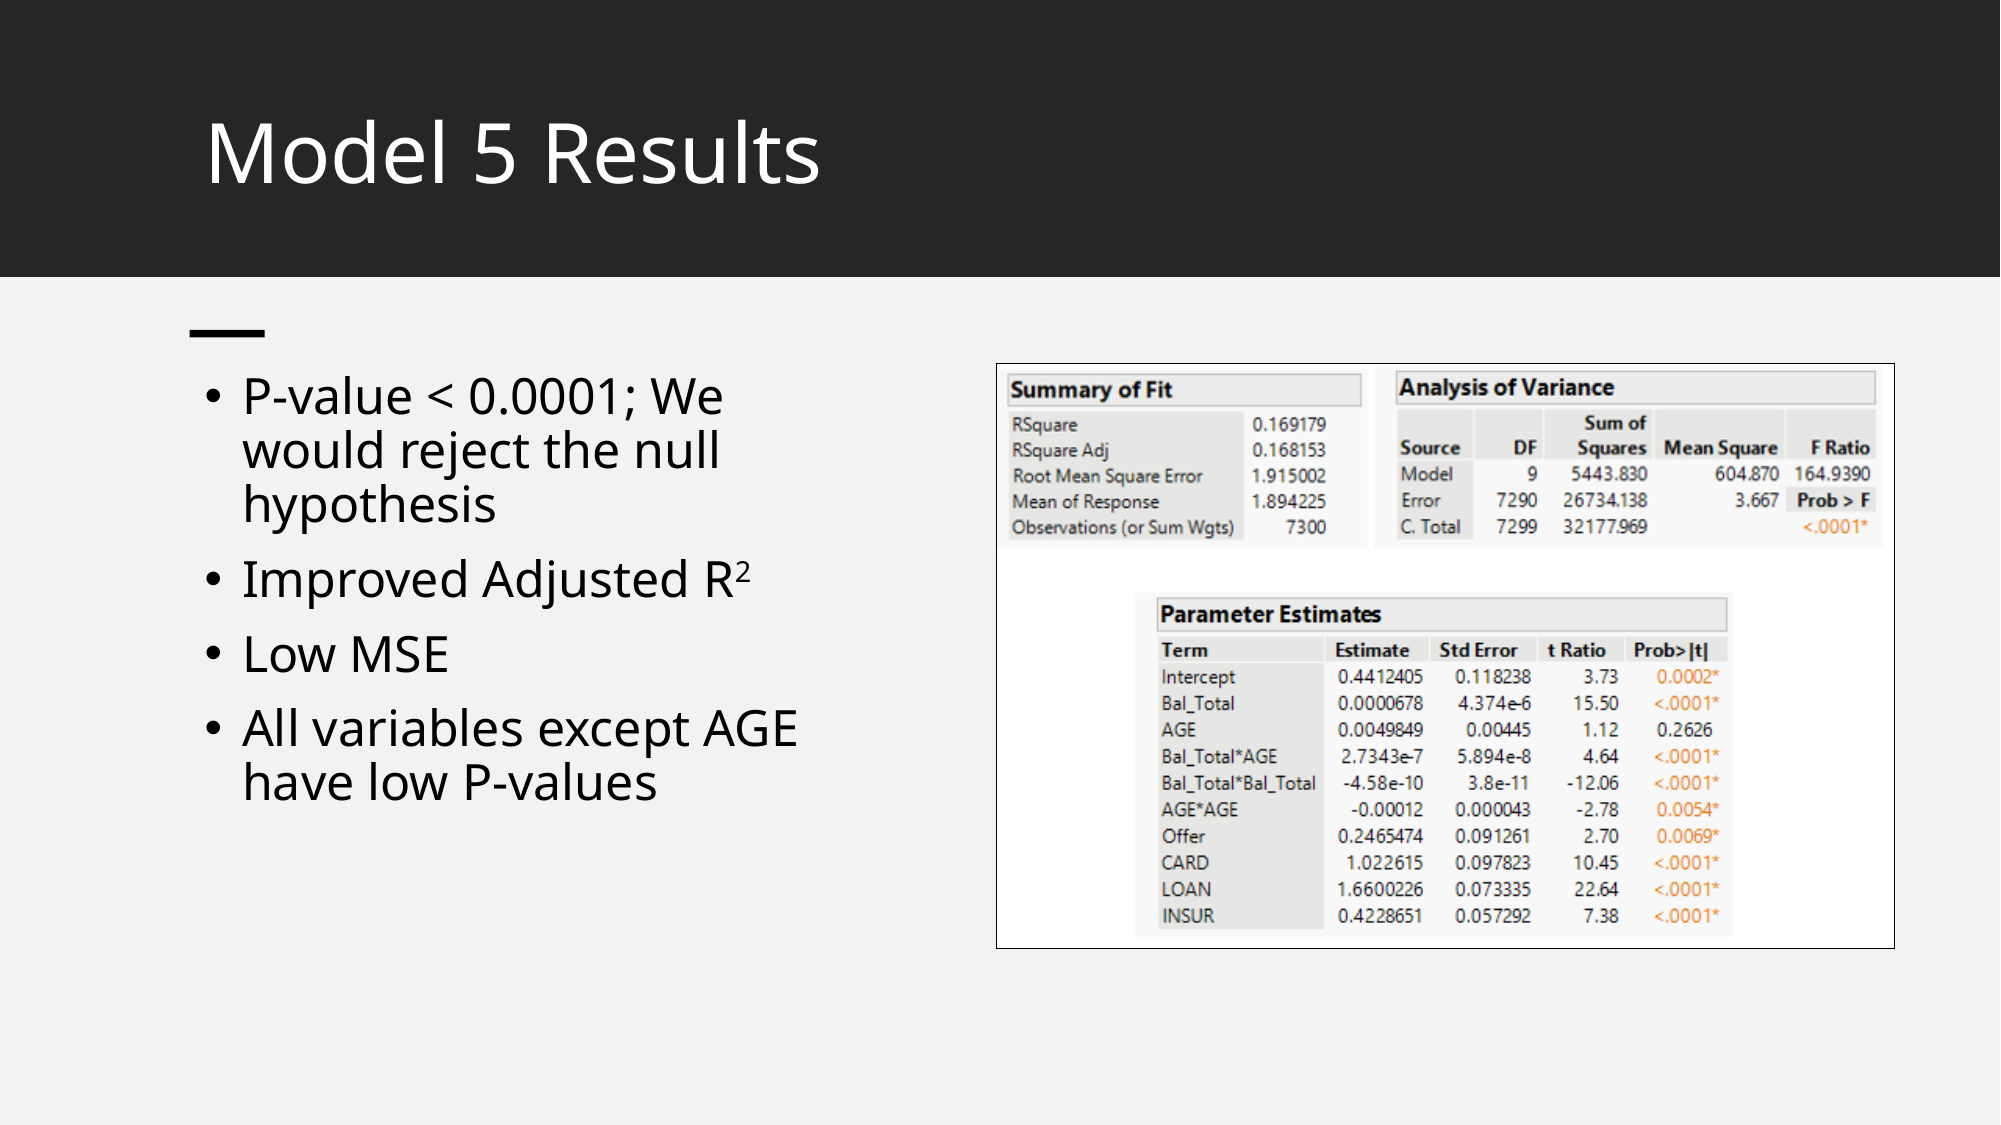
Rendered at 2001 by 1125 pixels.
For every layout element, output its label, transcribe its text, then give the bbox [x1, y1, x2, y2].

text_box [0, 0, 2000, 275]
picture [995, 363, 1896, 949]
text_box [188, 328, 266, 339]
text_box [0, 275, 2000, 1125]
list P-value < 0.0001; We would reject the null hypothesis Improved Adjusted R2 Low MSE All variables except AGE have low P-values [189, 363, 891, 1014]
title Model 5 Results [189, 104, 1812, 253]
